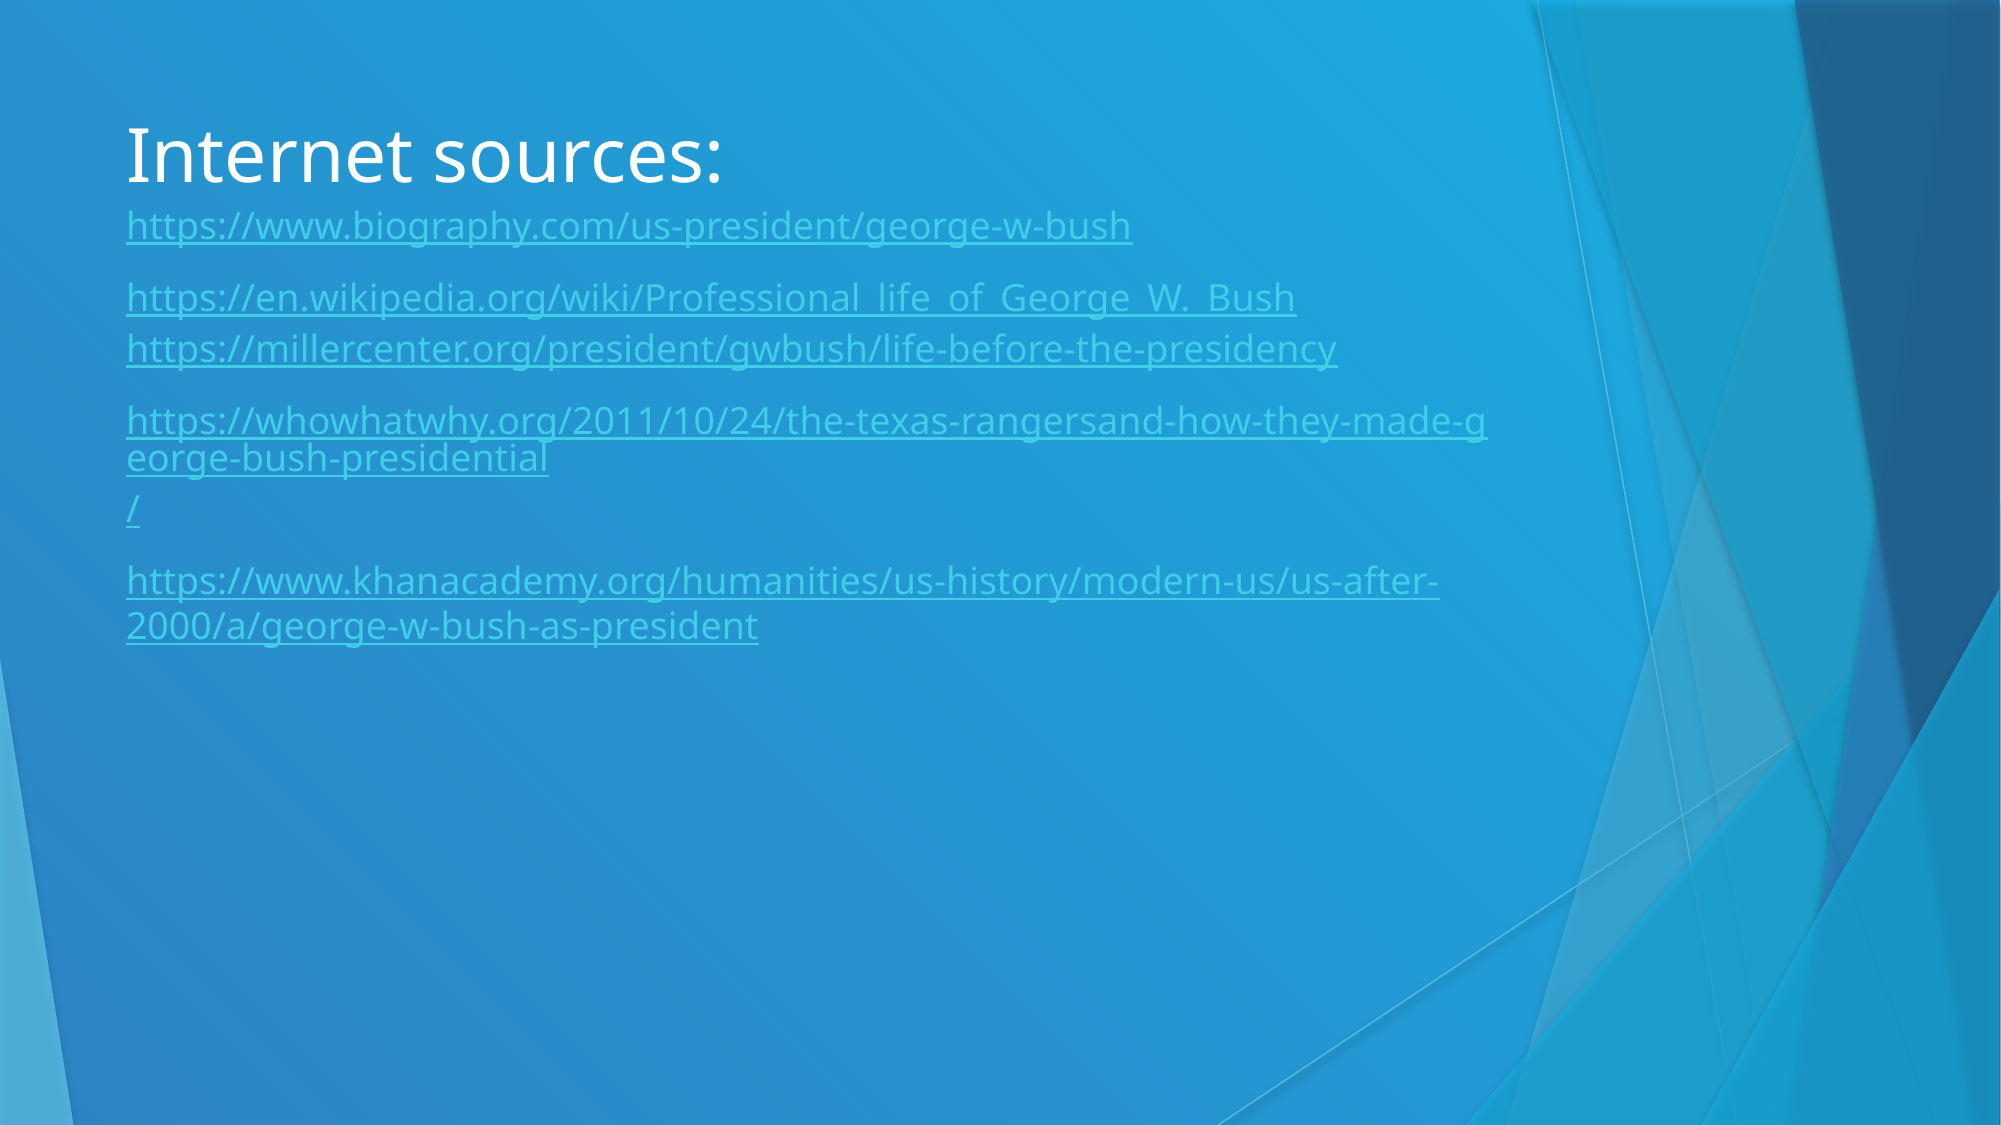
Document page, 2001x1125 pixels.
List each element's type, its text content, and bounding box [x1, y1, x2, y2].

title Internet sources: [111, 99, 1522, 194]
list https://www.biography.com/us-president/george-w-bush https://en.wikipedia.org/wiki/Professional_life_of_George_W._Bush https://millercenter.org/president/gwbush/life-before-the-presidency https://whowhatwhy.org/2011/10/24/the-texas-rangersand-how-they-made-george-bush-presidential/ https://www.khanacademy.org/humanities/us-history/modern-us/us-after-2000/a/george-w-bush-as-president [111, 194, 1522, 831]
